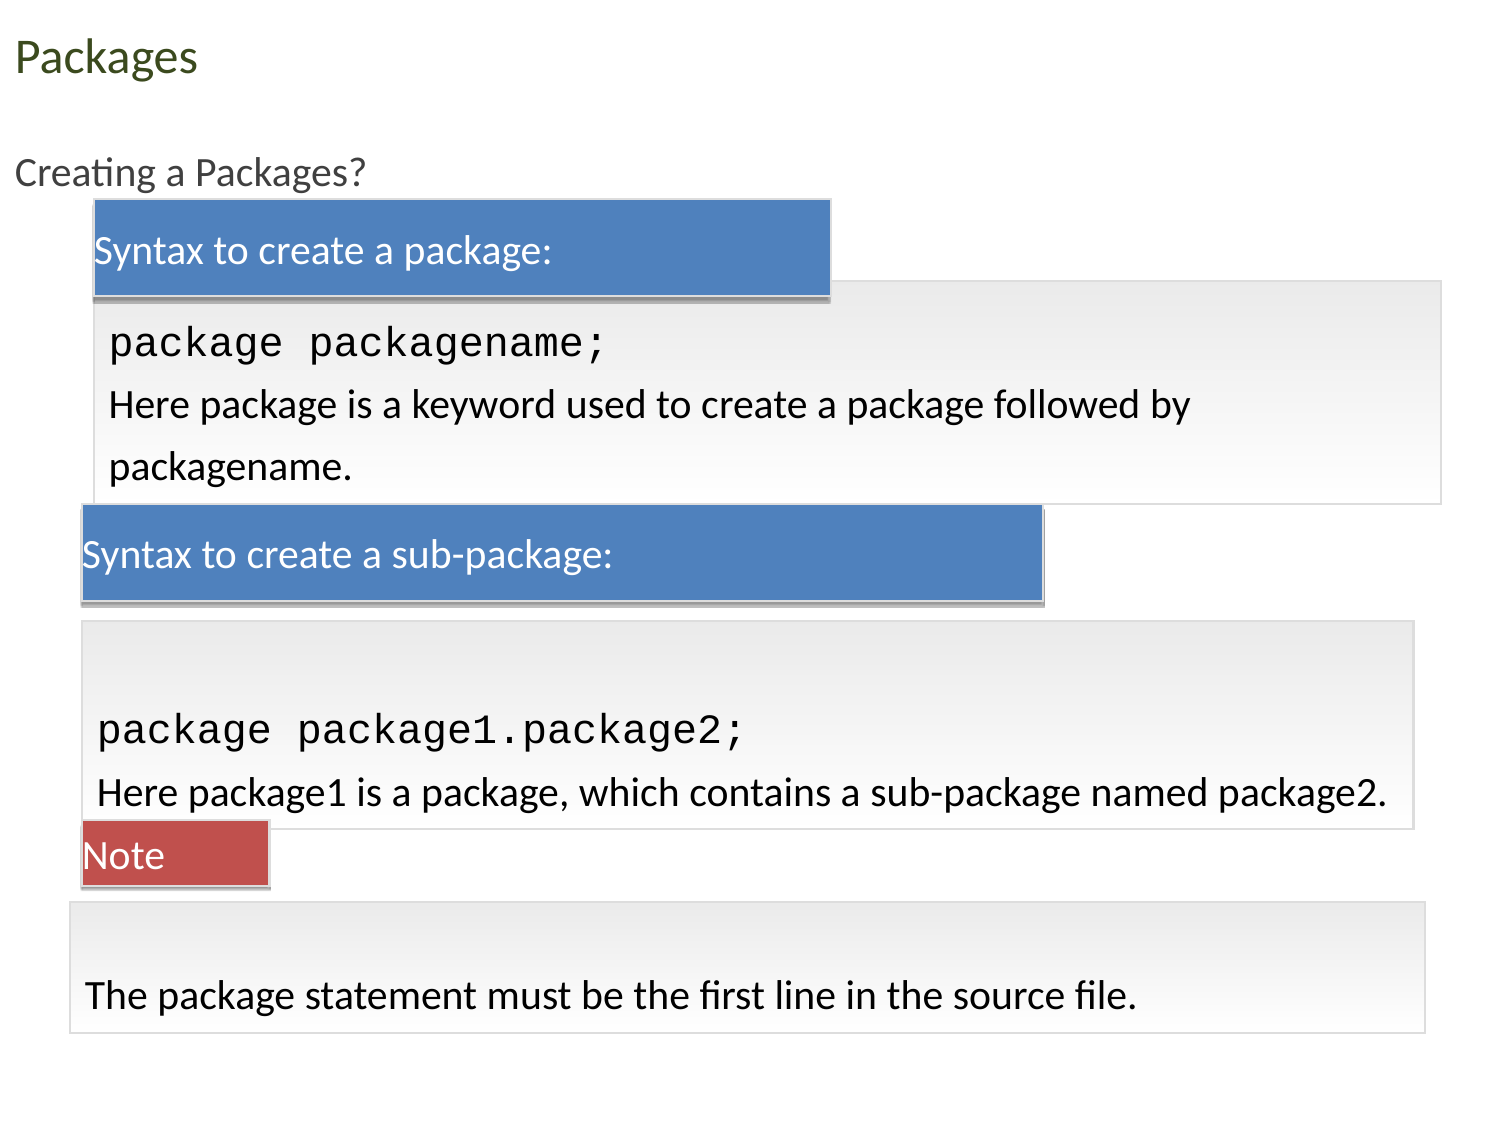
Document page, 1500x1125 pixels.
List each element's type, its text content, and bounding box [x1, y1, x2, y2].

text_box Packages [0, 15, 1350, 91]
text_box Creating a Packages? [0, 111, 731, 202]
text_box Syntax to create a package: [93, 199, 832, 296]
text_box package package1.package2; Here package1 is a package, which contains a sub-package named package2. [82, 621, 1414, 818]
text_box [70, 820, 1426, 1033]
text_box package packagename; Here package is a keyword used to create a package followed by packagename. [93, 281, 1442, 504]
text_box Syntax to create a sub-package: [81, 503, 1044, 601]
